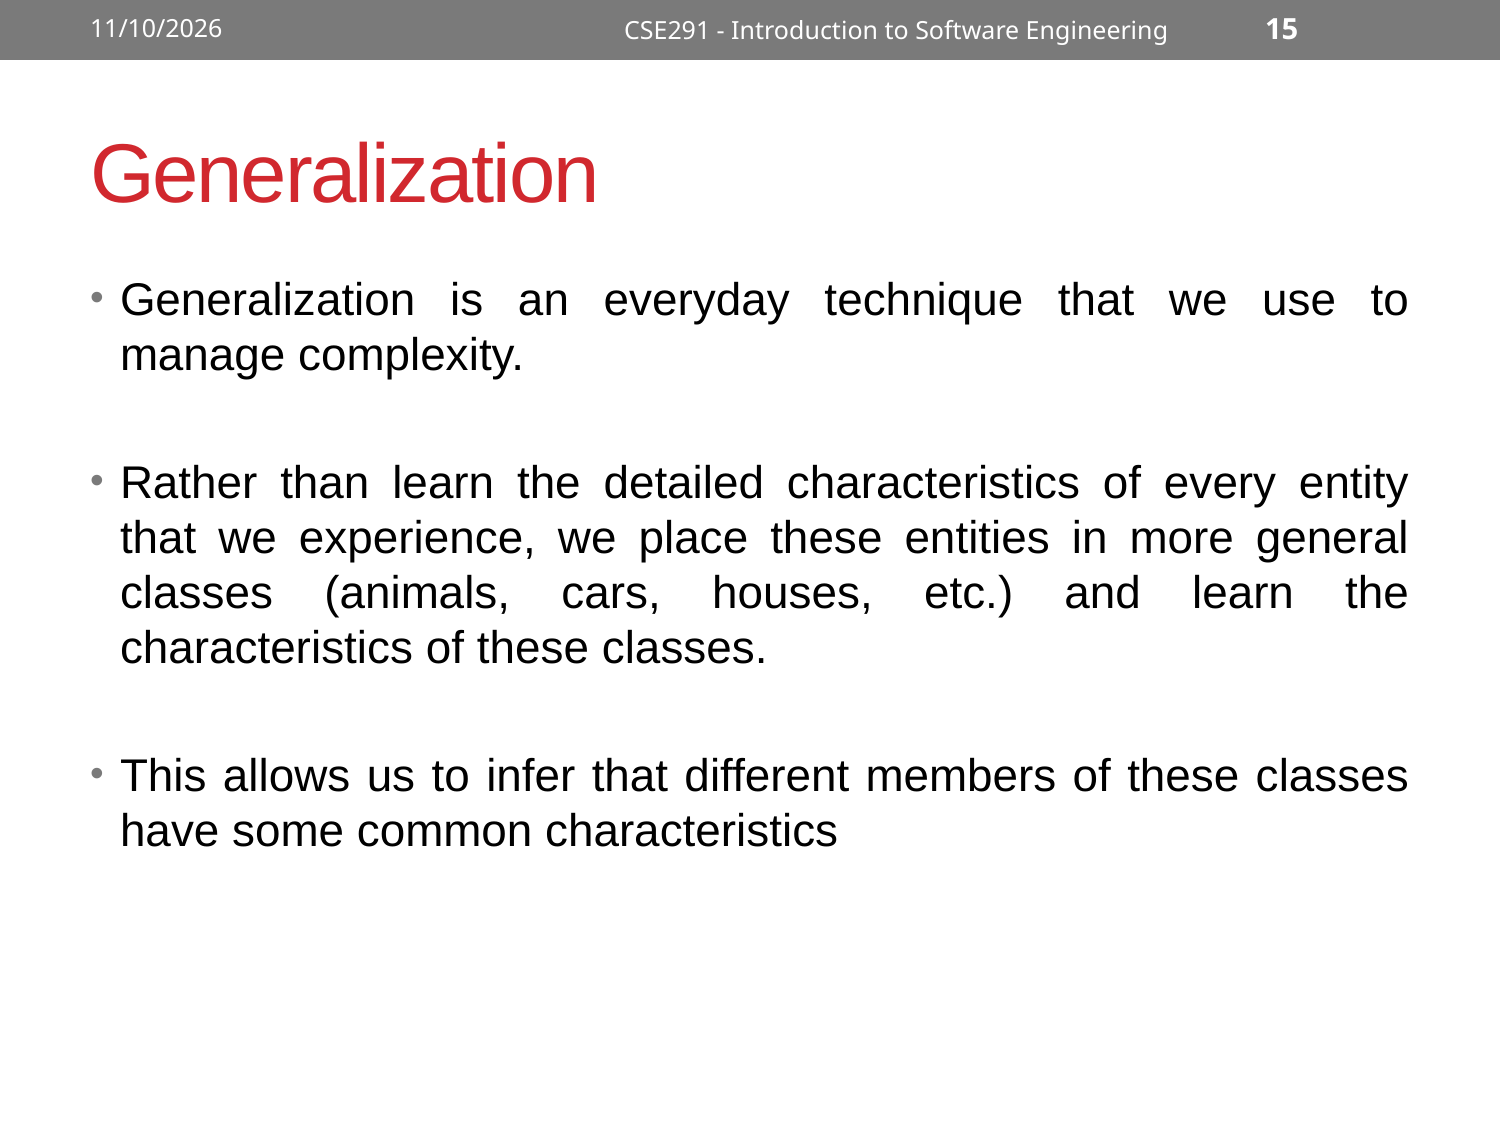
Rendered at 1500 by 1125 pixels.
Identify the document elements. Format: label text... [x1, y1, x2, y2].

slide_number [75, 3, 550, 57]
list Generalization is an everyday technique that we use to manage complexity. Rather than learn the detailed characteristics of every entity that we experience, we place these entities in more general classes (animals, cars, houses, etc.) and learn the characteristics of these classes. This allows us to infer that different members of these classes have some common characteristics [75, 262, 1425, 1063]
footer CSE291 - Introduction to Software Engineering [562, 3, 1238, 57]
slide_number 15 [1250, 3, 1425, 57]
title Generalization [75, 87, 1425, 250]
